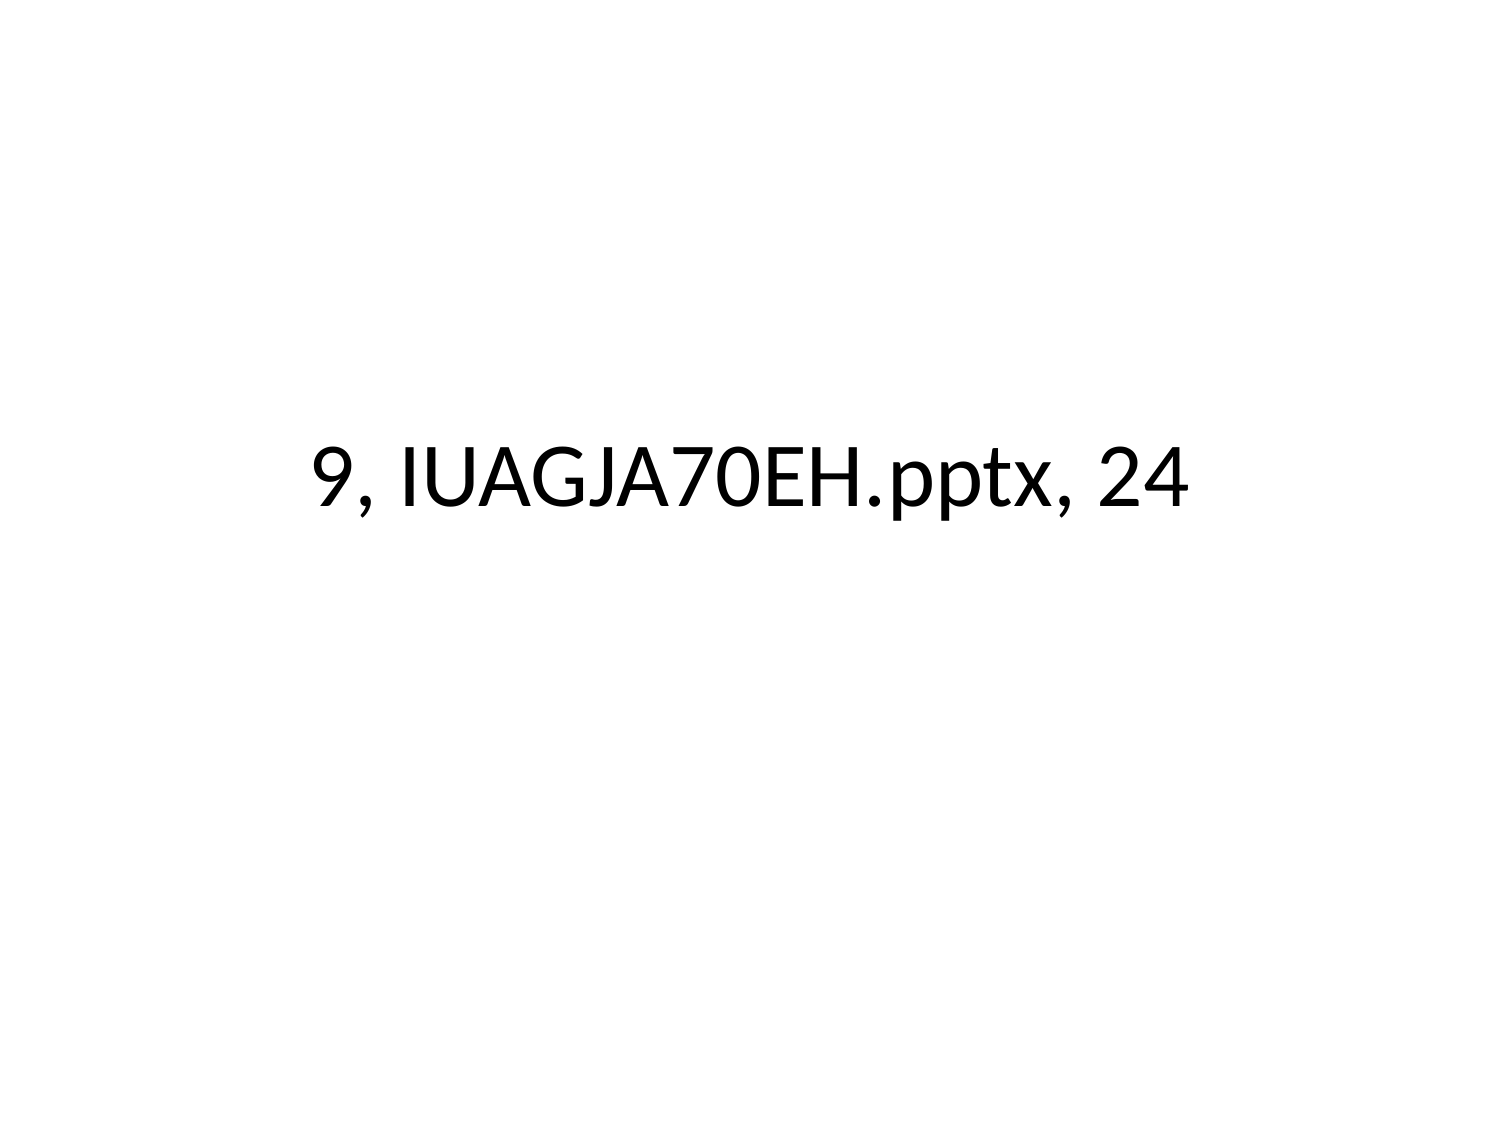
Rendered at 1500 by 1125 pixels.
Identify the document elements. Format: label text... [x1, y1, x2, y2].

title 9, IUAGJA70EH.pptx, 24 [112, 349, 1388, 591]
